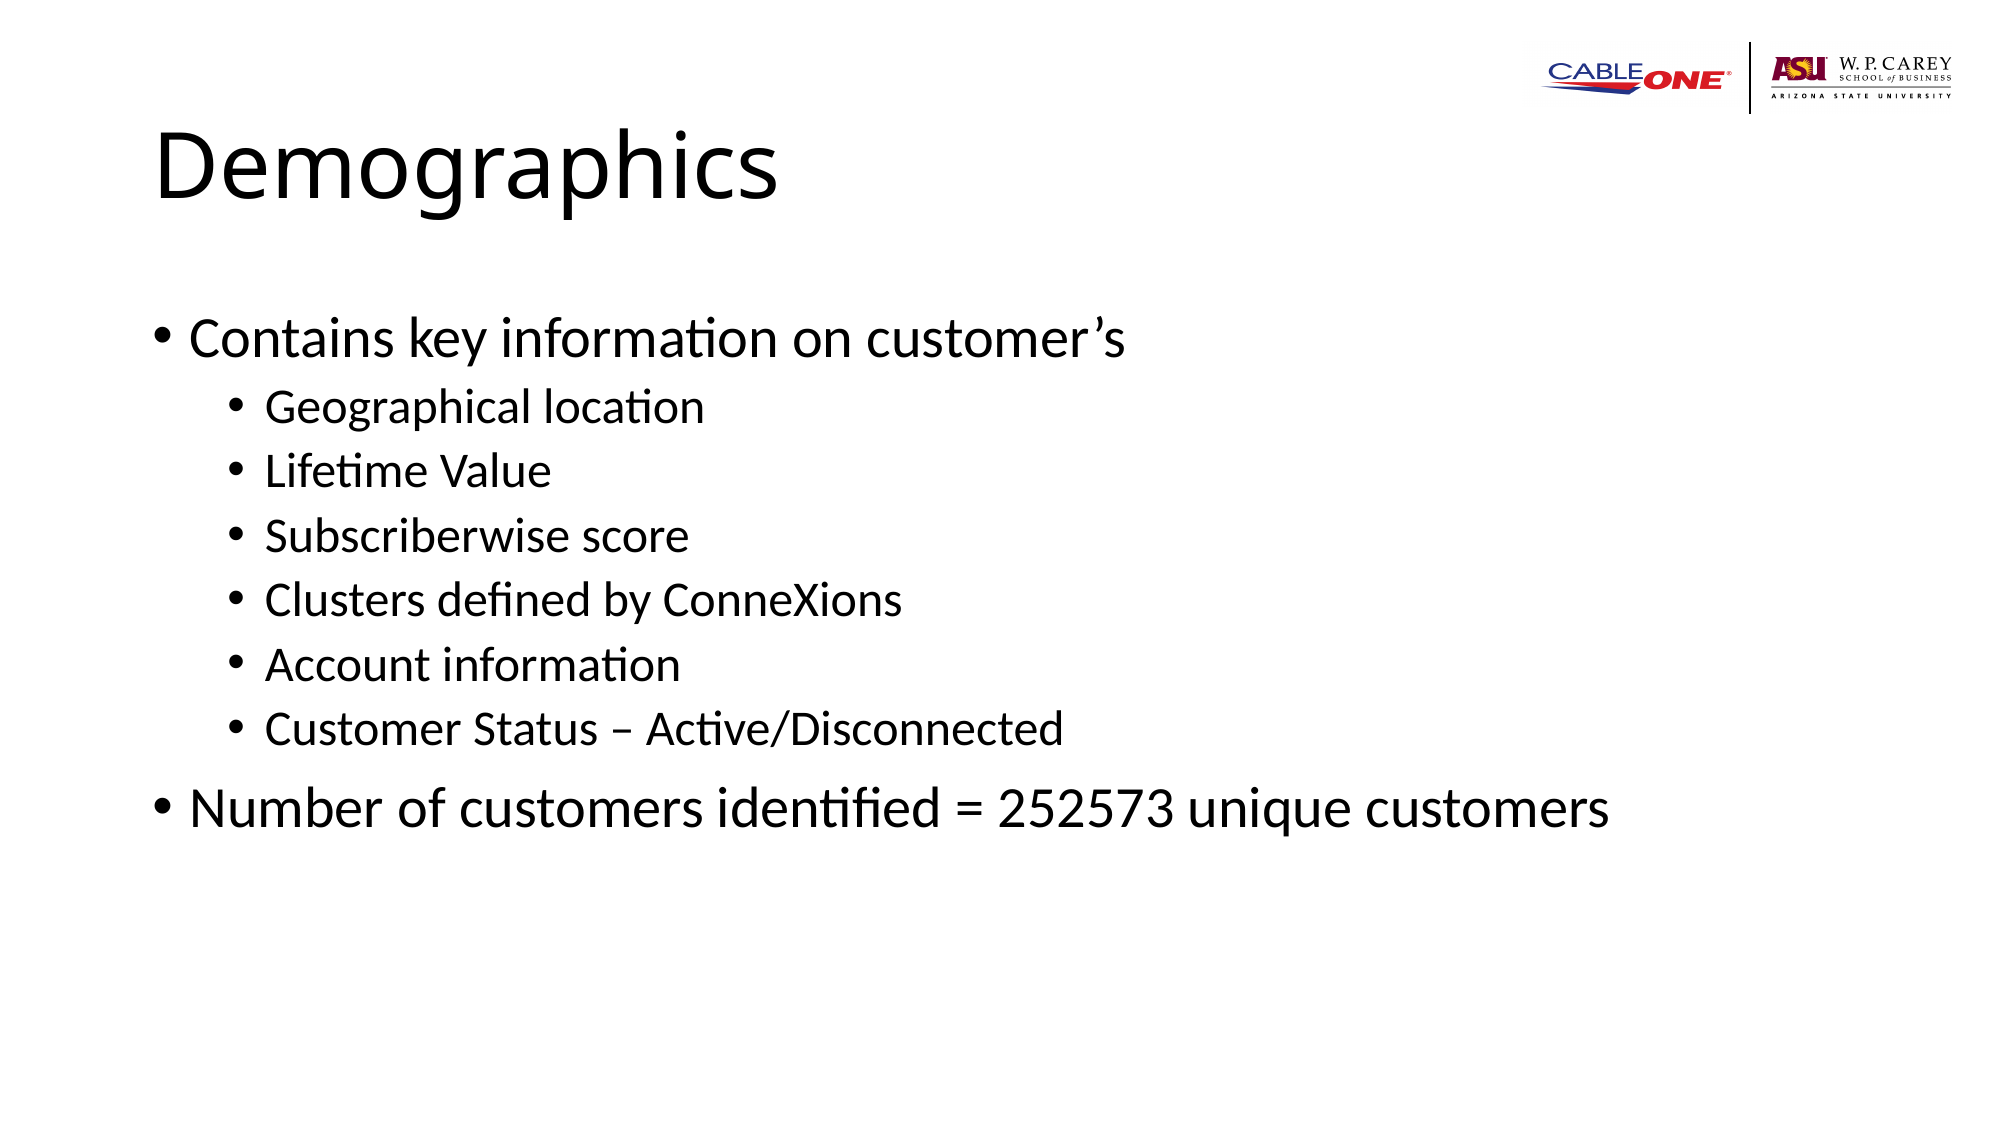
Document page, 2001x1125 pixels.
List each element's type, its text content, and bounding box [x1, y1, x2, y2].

list Contains key information on customer’s Geographical location Lifetime Value Subscriberwise score Clusters defined by ConneXions Account information Customer Status – Active/Disconnected Number of customers identified = 252573 unique customers [137, 299, 1863, 1014]
picture [1522, 41, 1749, 107]
title Demographics [137, 59, 1863, 278]
picture [1770, 41, 1952, 114]
